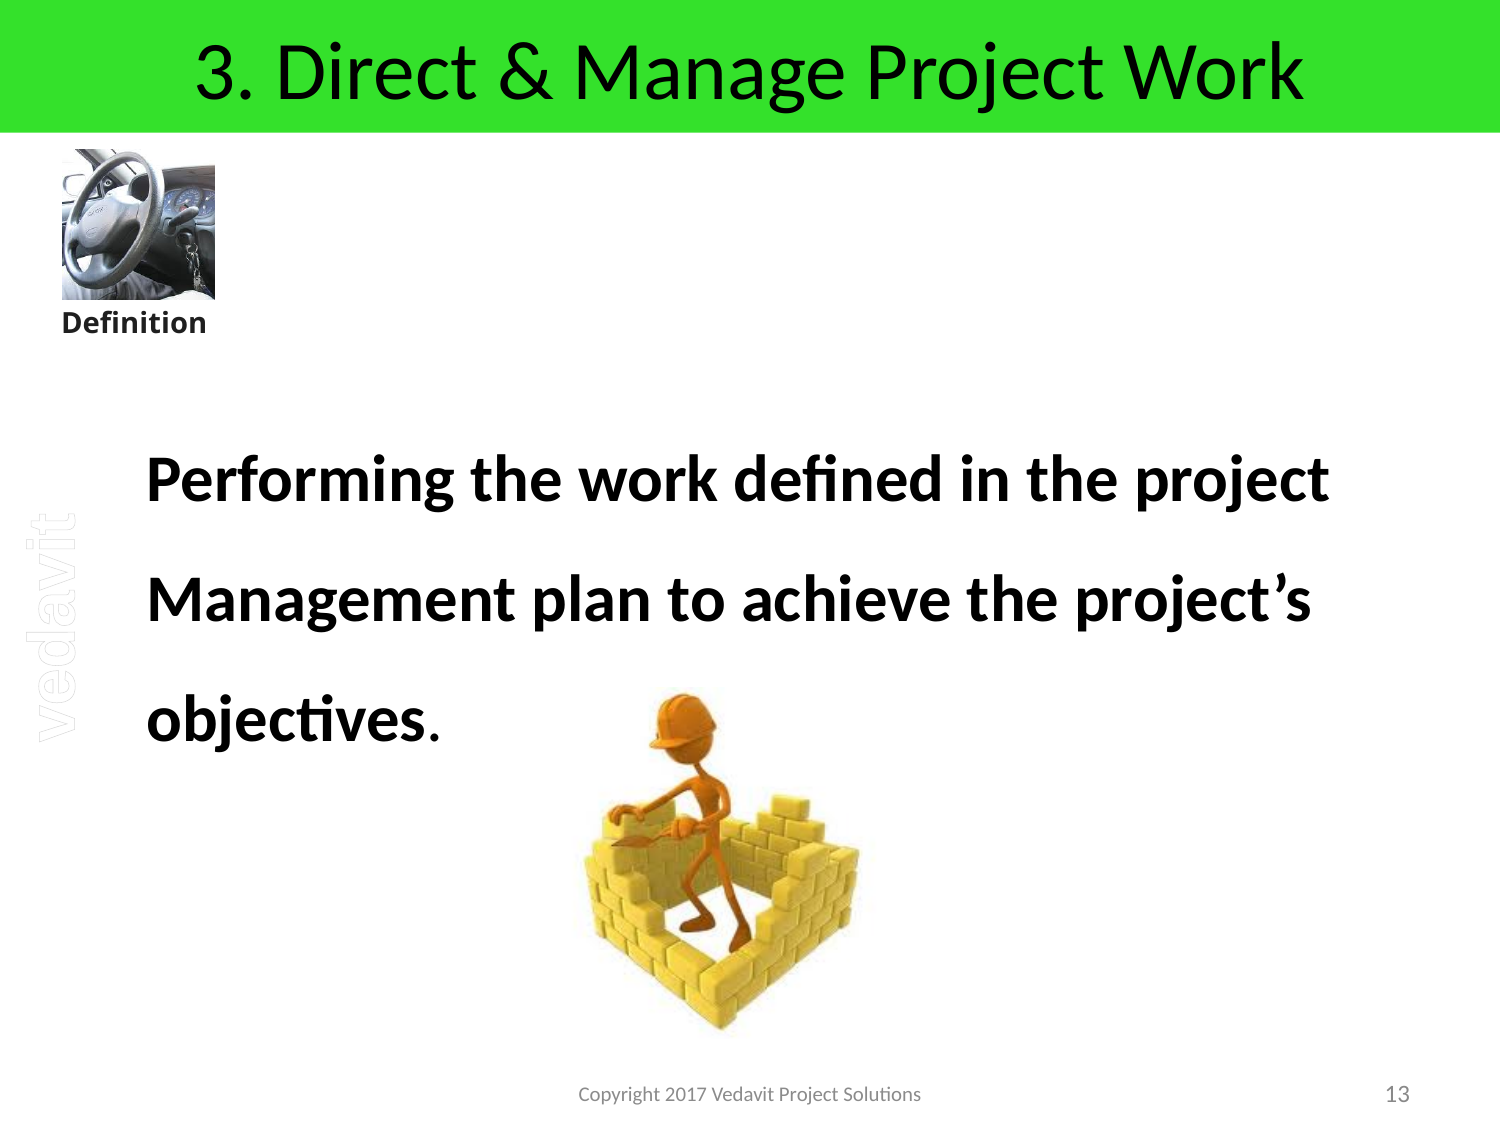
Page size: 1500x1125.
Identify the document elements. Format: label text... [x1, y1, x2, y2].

picture [62, 149, 215, 300]
picture [549, 687, 902, 1040]
title 3. Direct & Manage Project Work [0, 0, 1500, 133]
list Performing the work defined in the project Management plan to achieve the project’s objectives. [75, 387, 1425, 1005]
slide_number 69 [1074, 1062, 1425, 1123]
footer Copyright 2017 Vedavit Project Solutions [512, 1062, 988, 1123]
